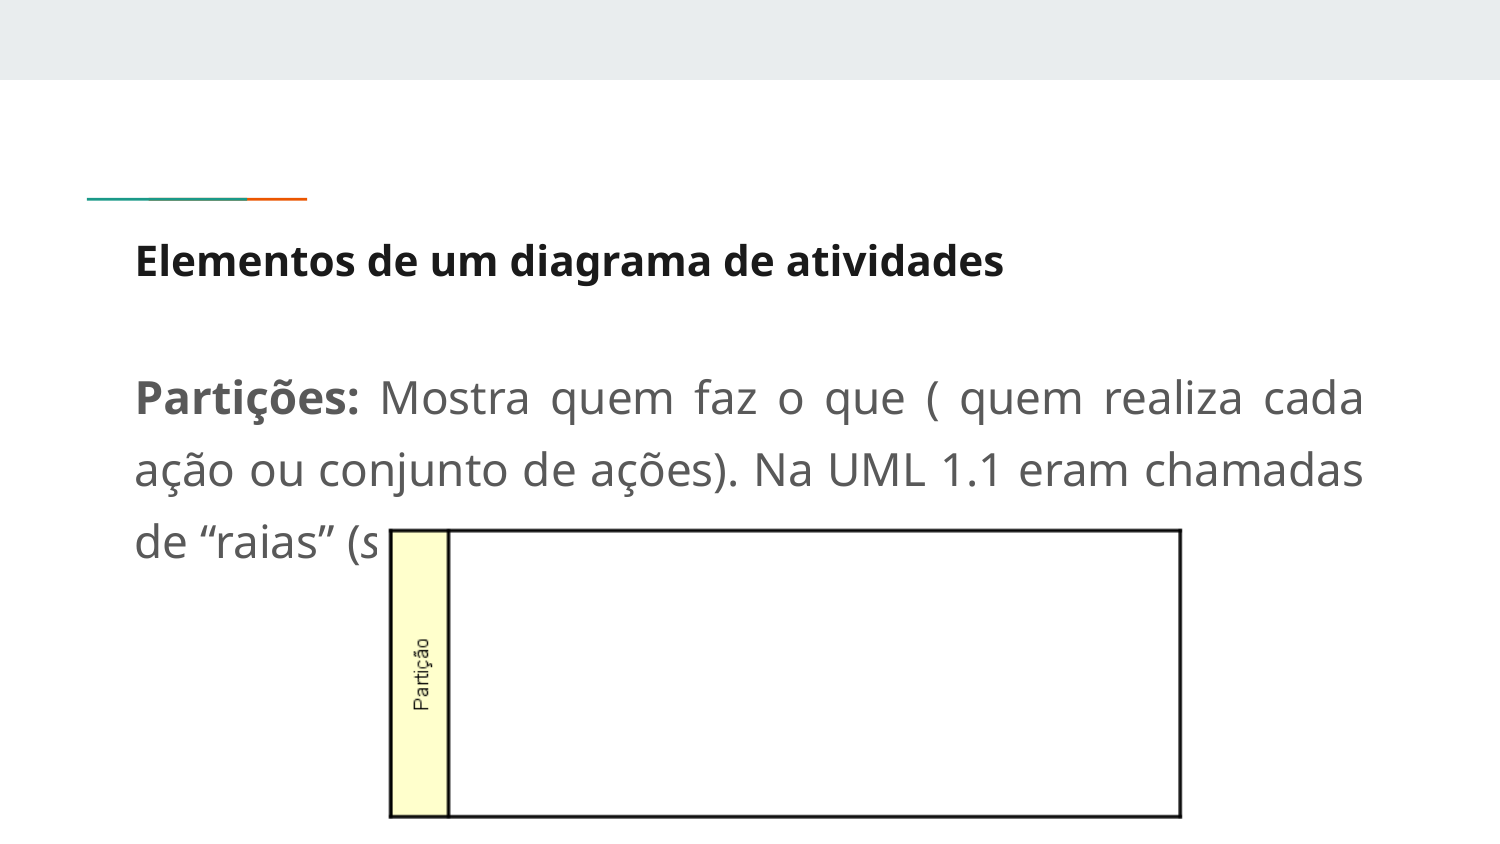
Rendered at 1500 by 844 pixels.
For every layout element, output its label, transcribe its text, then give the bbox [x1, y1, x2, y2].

title Elementos de um diagrama de atividades [119, 216, 1381, 305]
picture [376, 513, 1206, 844]
list Partições: Mostra quem faz o que ( quem realiza cada ação ou conjunto de ações). Na UML 1.1 eram chamadas de “raias” (swimlanes). [119, 341, 1381, 712]
